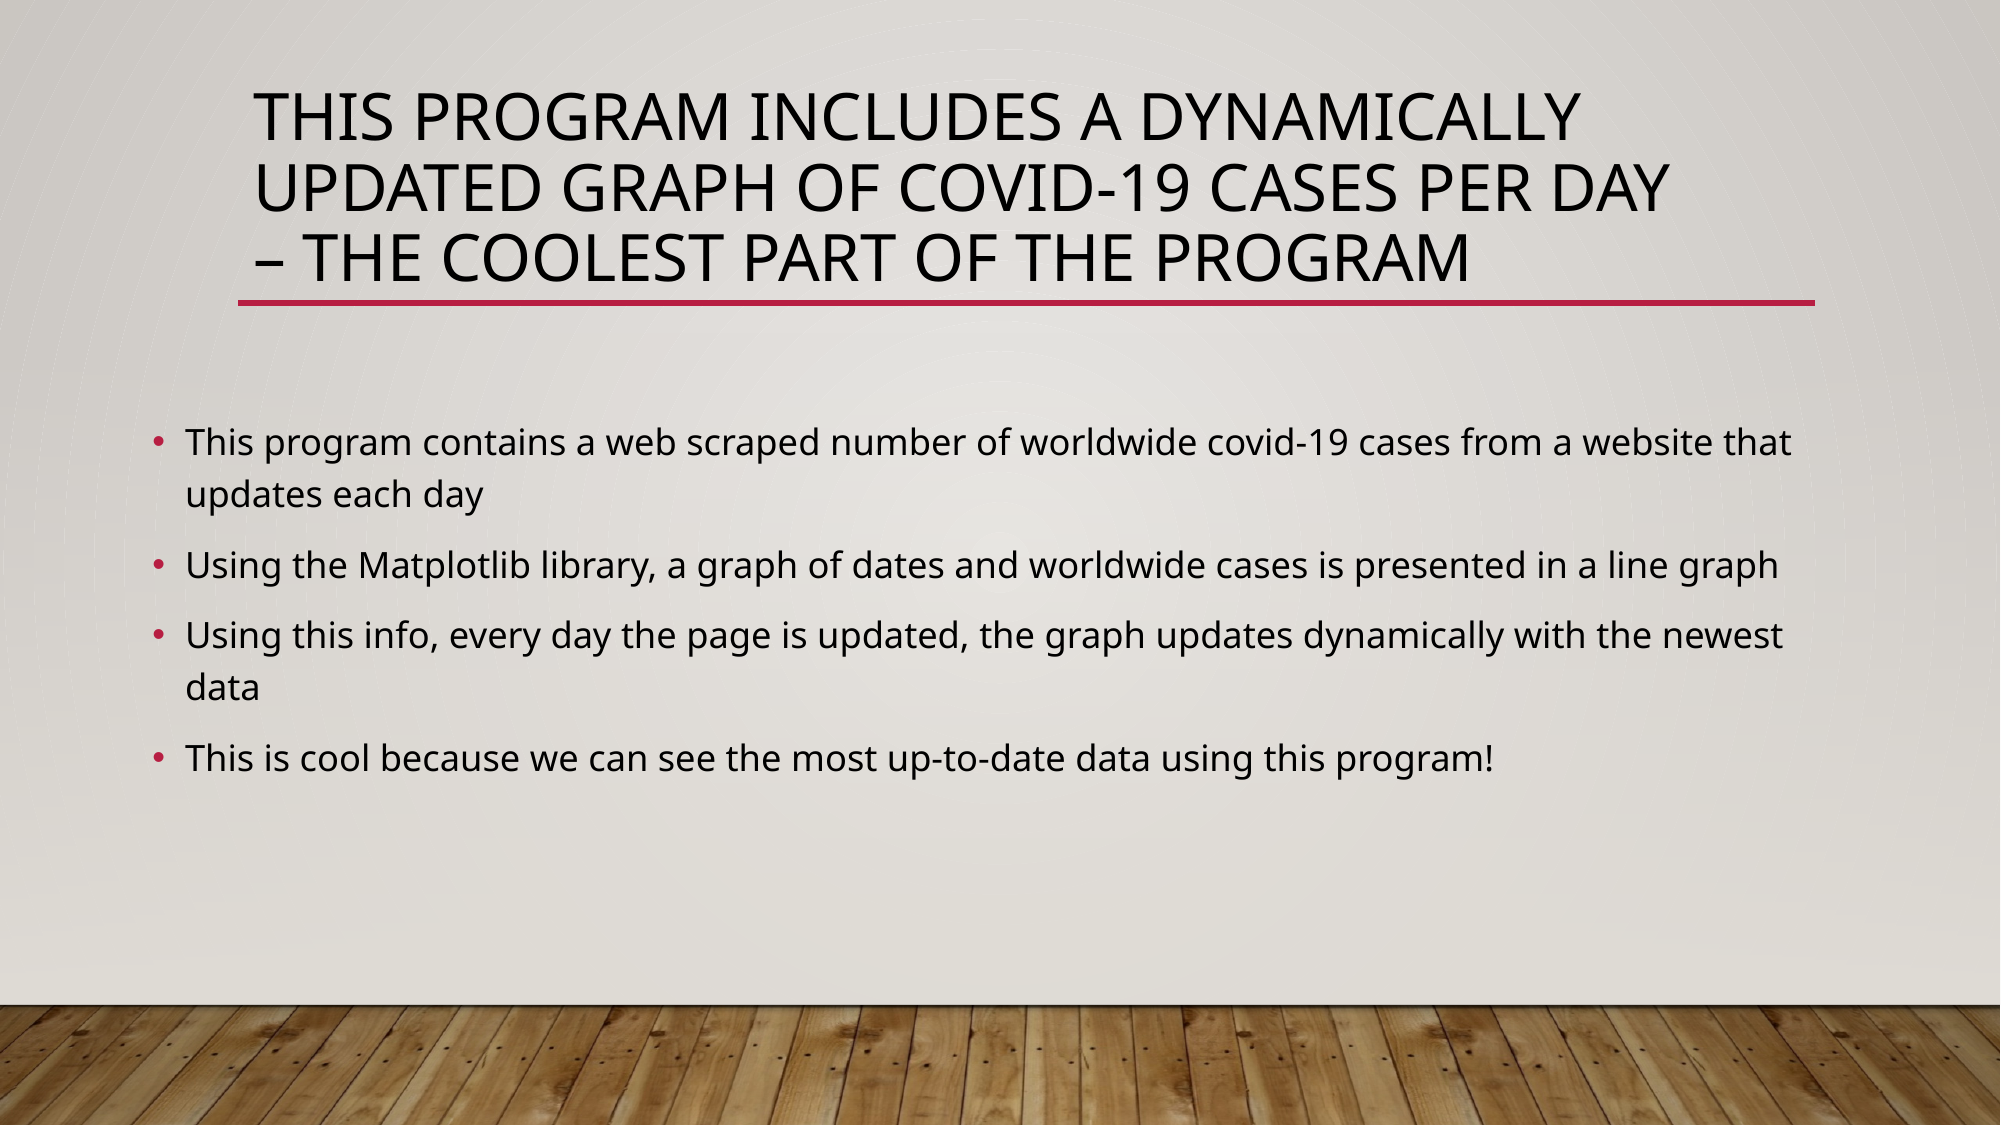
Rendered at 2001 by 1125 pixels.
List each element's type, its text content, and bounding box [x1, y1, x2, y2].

list This program contains a web scraped number of worldwide covid-19 cases from a website that updates each day Using the Matplotlib library, a graph of dates and worldwide cases is presented in a line graph Using this info, every day the page is updated, the graph updates dynamically with the newest data This is cool because we can see the most up-to-date data using this program! [137, 402, 1863, 821]
picture [0, 1005, 2000, 1125]
title This Program includes a dynamically updated graph of Covid-19 cases per day – the coolest part of the program [238, 76, 1814, 305]
